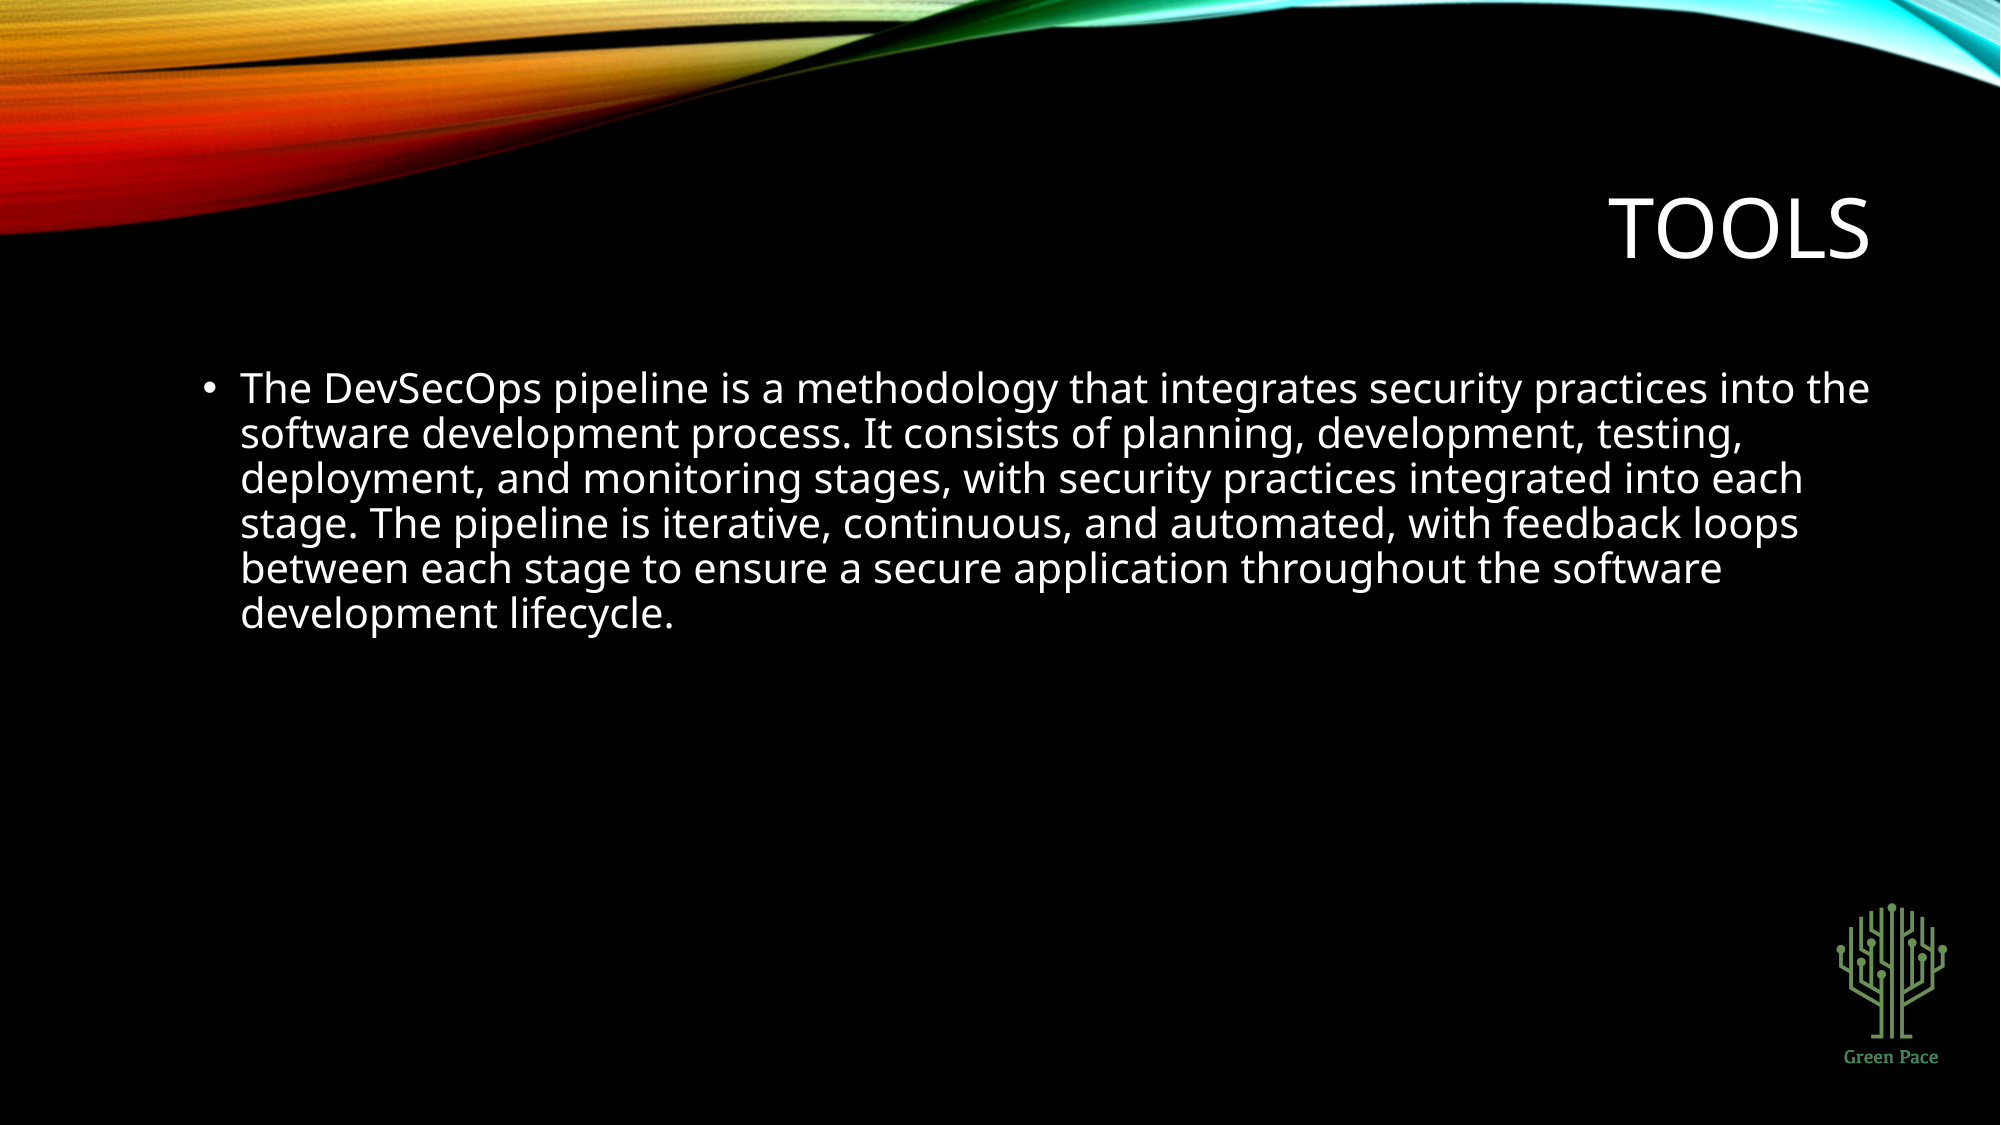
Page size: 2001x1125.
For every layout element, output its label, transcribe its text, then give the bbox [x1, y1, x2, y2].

picture [0, 0, 2000, 237]
picture [1817, 892, 1964, 1082]
list The DevSecOps pipeline is a methodology that integrates security practices into the software development process. It consists of planning, development, testing, deployment, and monitoring stages, with security practices integrated into each stage. The pipeline is iterative, continuous, and automated, with feedback loops between each stage to ensure a secure application throughout the software development lifecycle. [112, 360, 1888, 1021]
title TOOLS [474, 125, 1888, 338]
